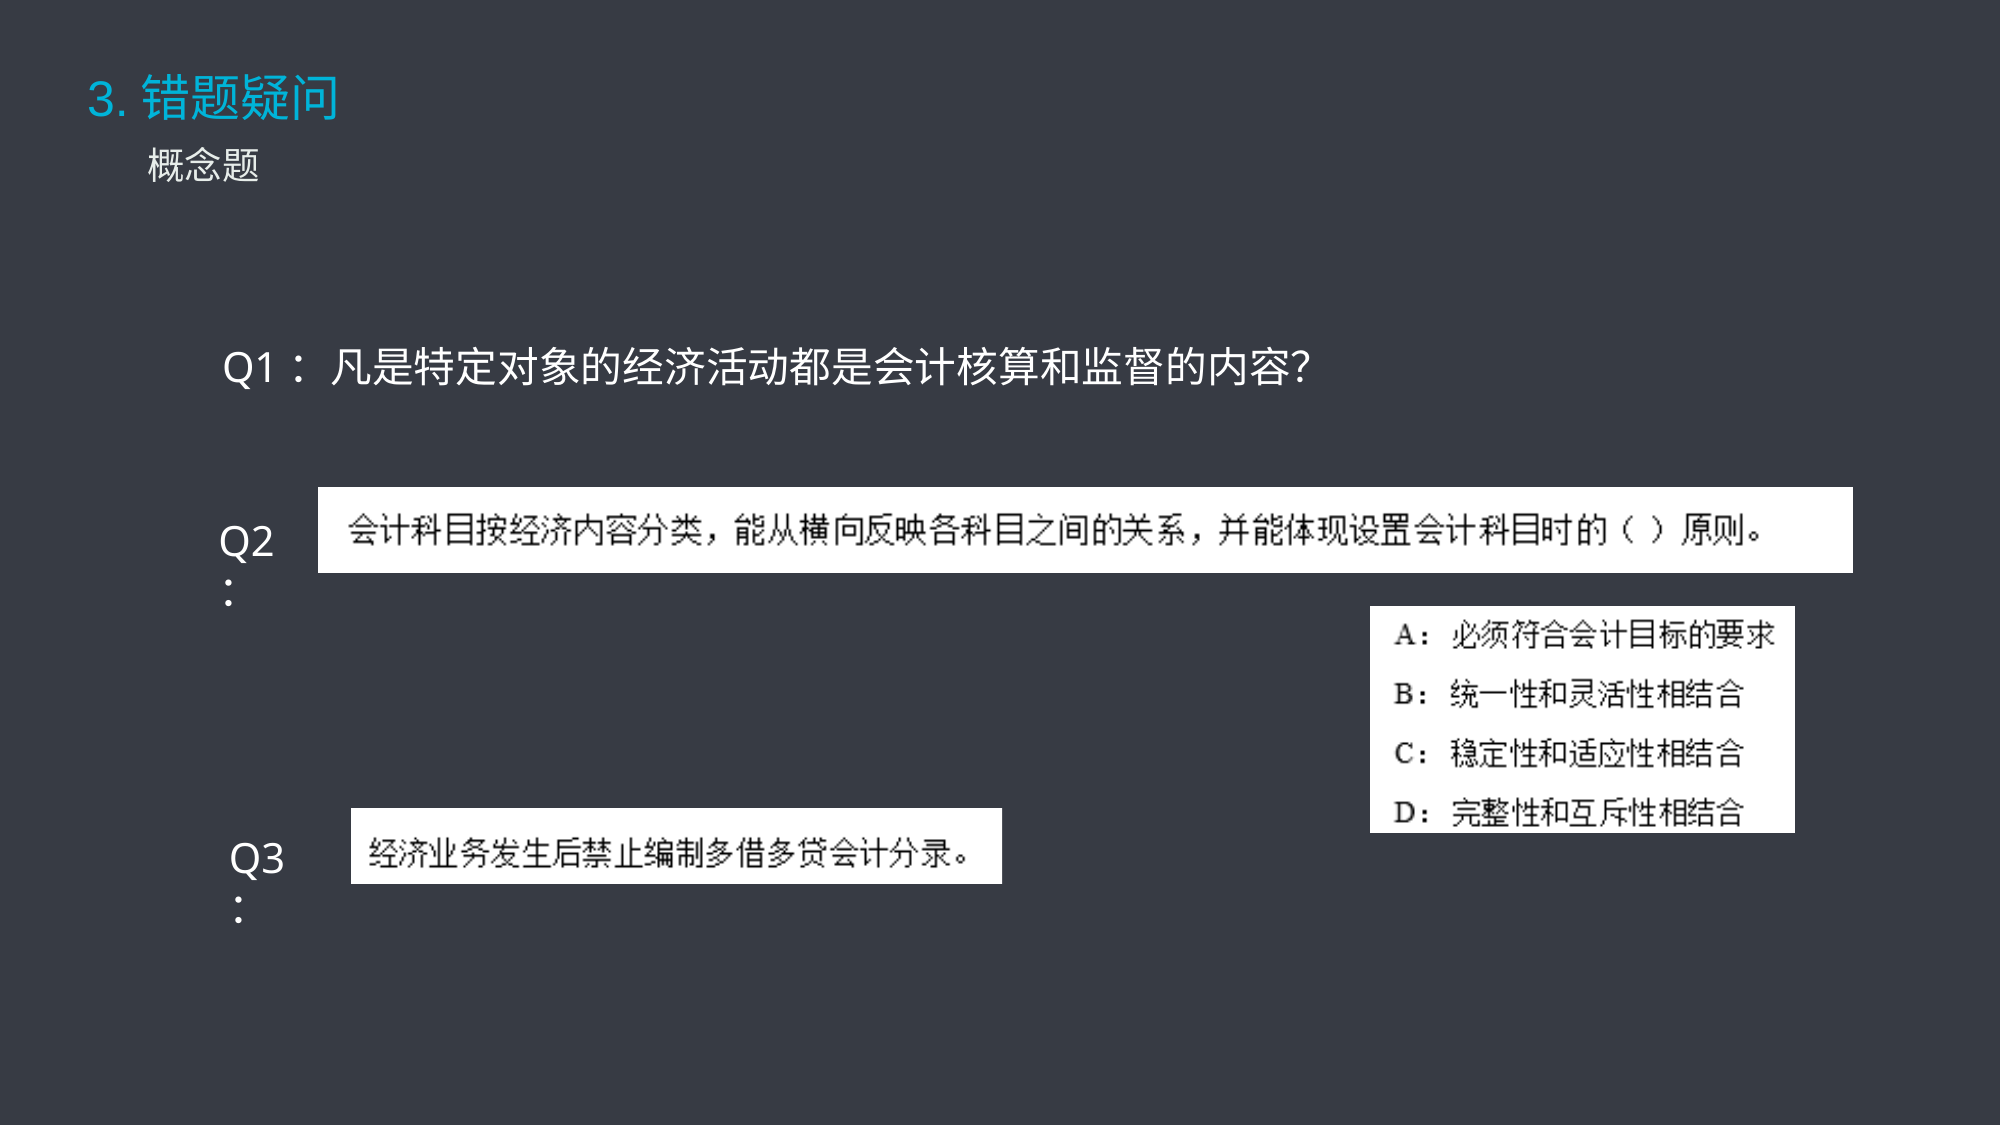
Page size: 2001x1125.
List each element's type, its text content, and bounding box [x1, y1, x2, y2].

picture [318, 487, 1853, 573]
text_box [304, 399, 982, 666]
text_box Q1：凡是特定对象的经济活动都是会计核算和监督的内容？ [207, 333, 1365, 399]
text_box 3.错题疑问 [72, 59, 356, 134]
text_box Q3： [213, 824, 352, 940]
text_box Q2： [203, 507, 299, 623]
text_box 概念题 [132, 134, 275, 195]
picture [350, 808, 1003, 884]
picture [1370, 606, 1795, 833]
